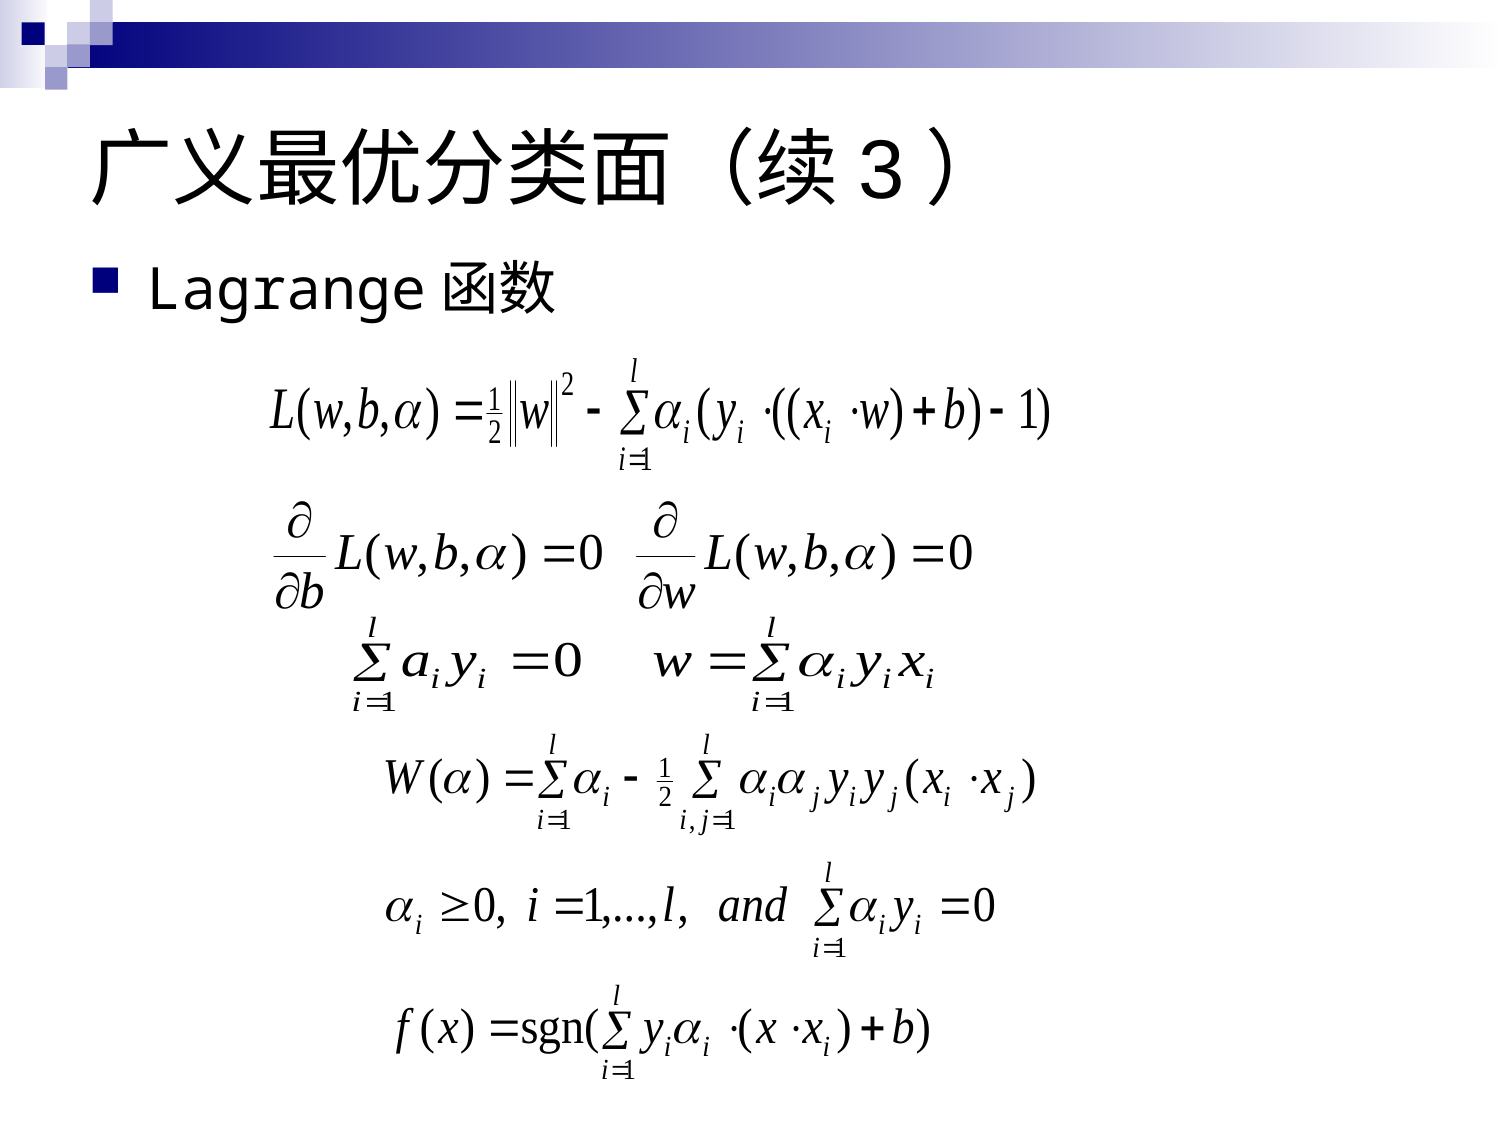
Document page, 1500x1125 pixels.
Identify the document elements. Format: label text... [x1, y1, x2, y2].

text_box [348, 609, 940, 718]
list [265, 349, 1054, 478]
list Lagrange函数 [74, 243, 1334, 963]
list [269, 491, 987, 615]
title 广义最优分类面（续3） [74, 74, 1426, 256]
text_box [383, 727, 1040, 1085]
